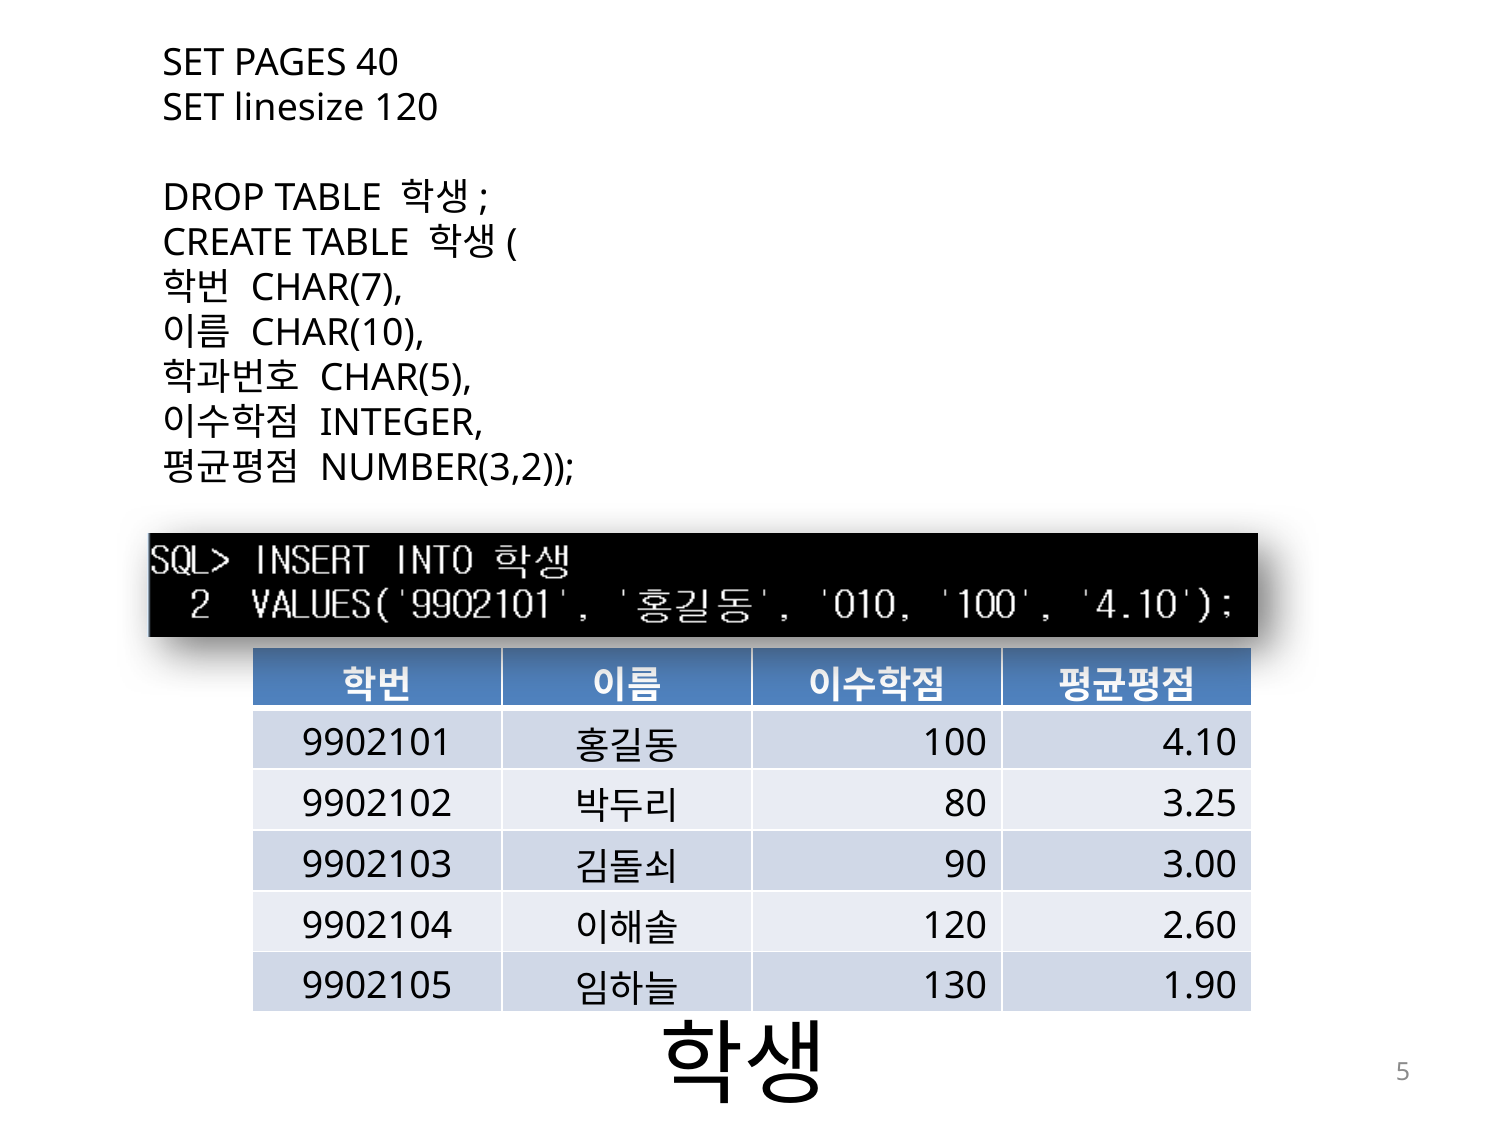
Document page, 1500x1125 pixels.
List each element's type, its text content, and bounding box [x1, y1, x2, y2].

table_header 학번 [253, 684, 501, 705]
table_cell 120 [753, 892, 1001, 951]
table_cell 이해솔 [503, 892, 751, 951]
table_cell 9902105 [253, 952, 501, 1011]
table_header 이수학점 [753, 684, 1001, 705]
table_cell 임하늘 [503, 952, 751, 1011]
table_header 평균평점 [1003, 683, 1251, 705]
picture [147, 533, 1259, 637]
table_cell 9902103 [253, 831, 501, 890]
text_box 학생 [644, 1013, 844, 1122]
text_box SET PAGES 40 SET linesize 120 DROP TABLE 학생; CREATE TABLE 학생( 학번 CHAR(7), 이름 CHAR(10), 학과번호 CHAR(5), 이수학점 INTEGER, 평균평점 NUMBER(3,2)); [147, 30, 1341, 631]
table_cell 9902102 [253, 770, 501, 829]
table_cell 2.60 [1003, 892, 1251, 951]
table_cell 3.25 [1003, 770, 1251, 829]
slide_number 5 [1074, 1042, 1425, 1103]
table_cell 3.00 [1003, 831, 1251, 890]
table_cell 김돌쇠 [503, 831, 751, 890]
table_cell 90 [753, 831, 1001, 890]
table_cell 100 [753, 711, 1001, 768]
table_cell 홍길동 [503, 711, 751, 768]
table_cell 박두리 [503, 770, 751, 829]
table_cell 130 [753, 952, 1001, 1011]
table_header 이름 [503, 684, 751, 705]
table_cell 9902101 [253, 711, 501, 768]
table_cell 1.90 [1003, 952, 1251, 1011]
table_cell 80 [753, 770, 1001, 829]
table_cell 9902104 [253, 892, 501, 951]
table_cell 4.10 [1003, 711, 1251, 768]
